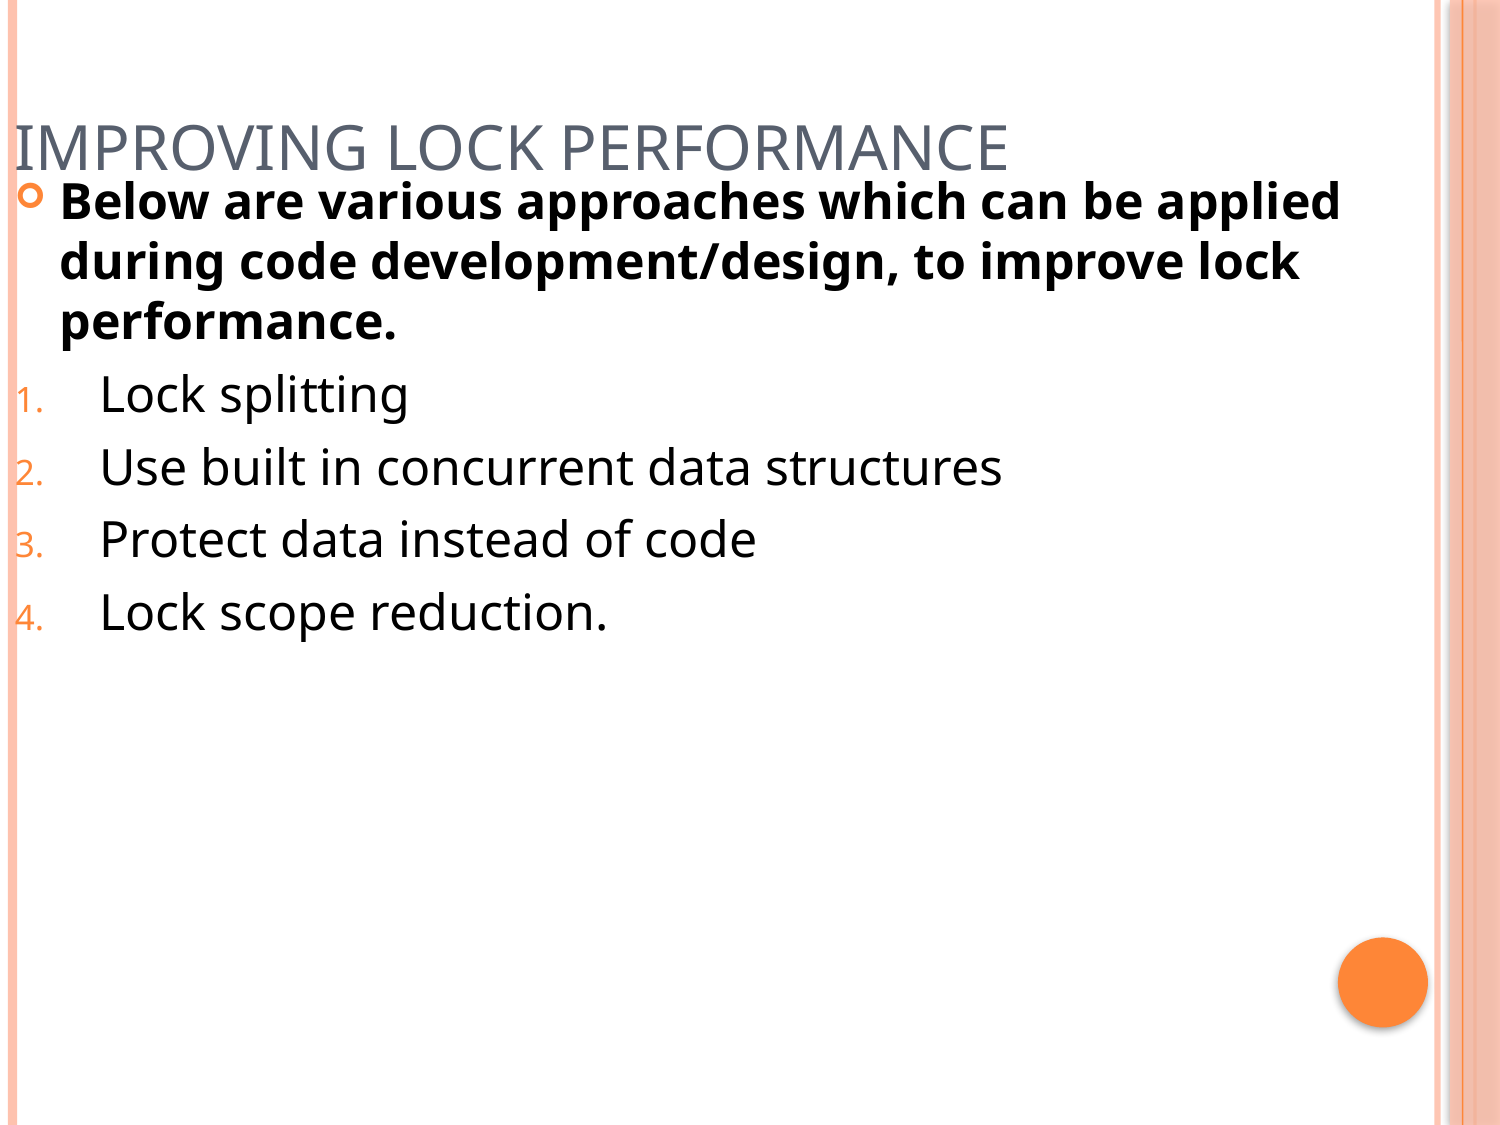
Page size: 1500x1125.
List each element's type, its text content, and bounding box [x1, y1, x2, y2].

subtitle Below are various approaches which can be applied during code development/design, to improve lock performance. Lock splitting Use built in concurrent data structures Protect data instead of code Lock scope reduction. [0, 162, 1450, 1100]
title Improving lock performance [0, 50, 1413, 162]
